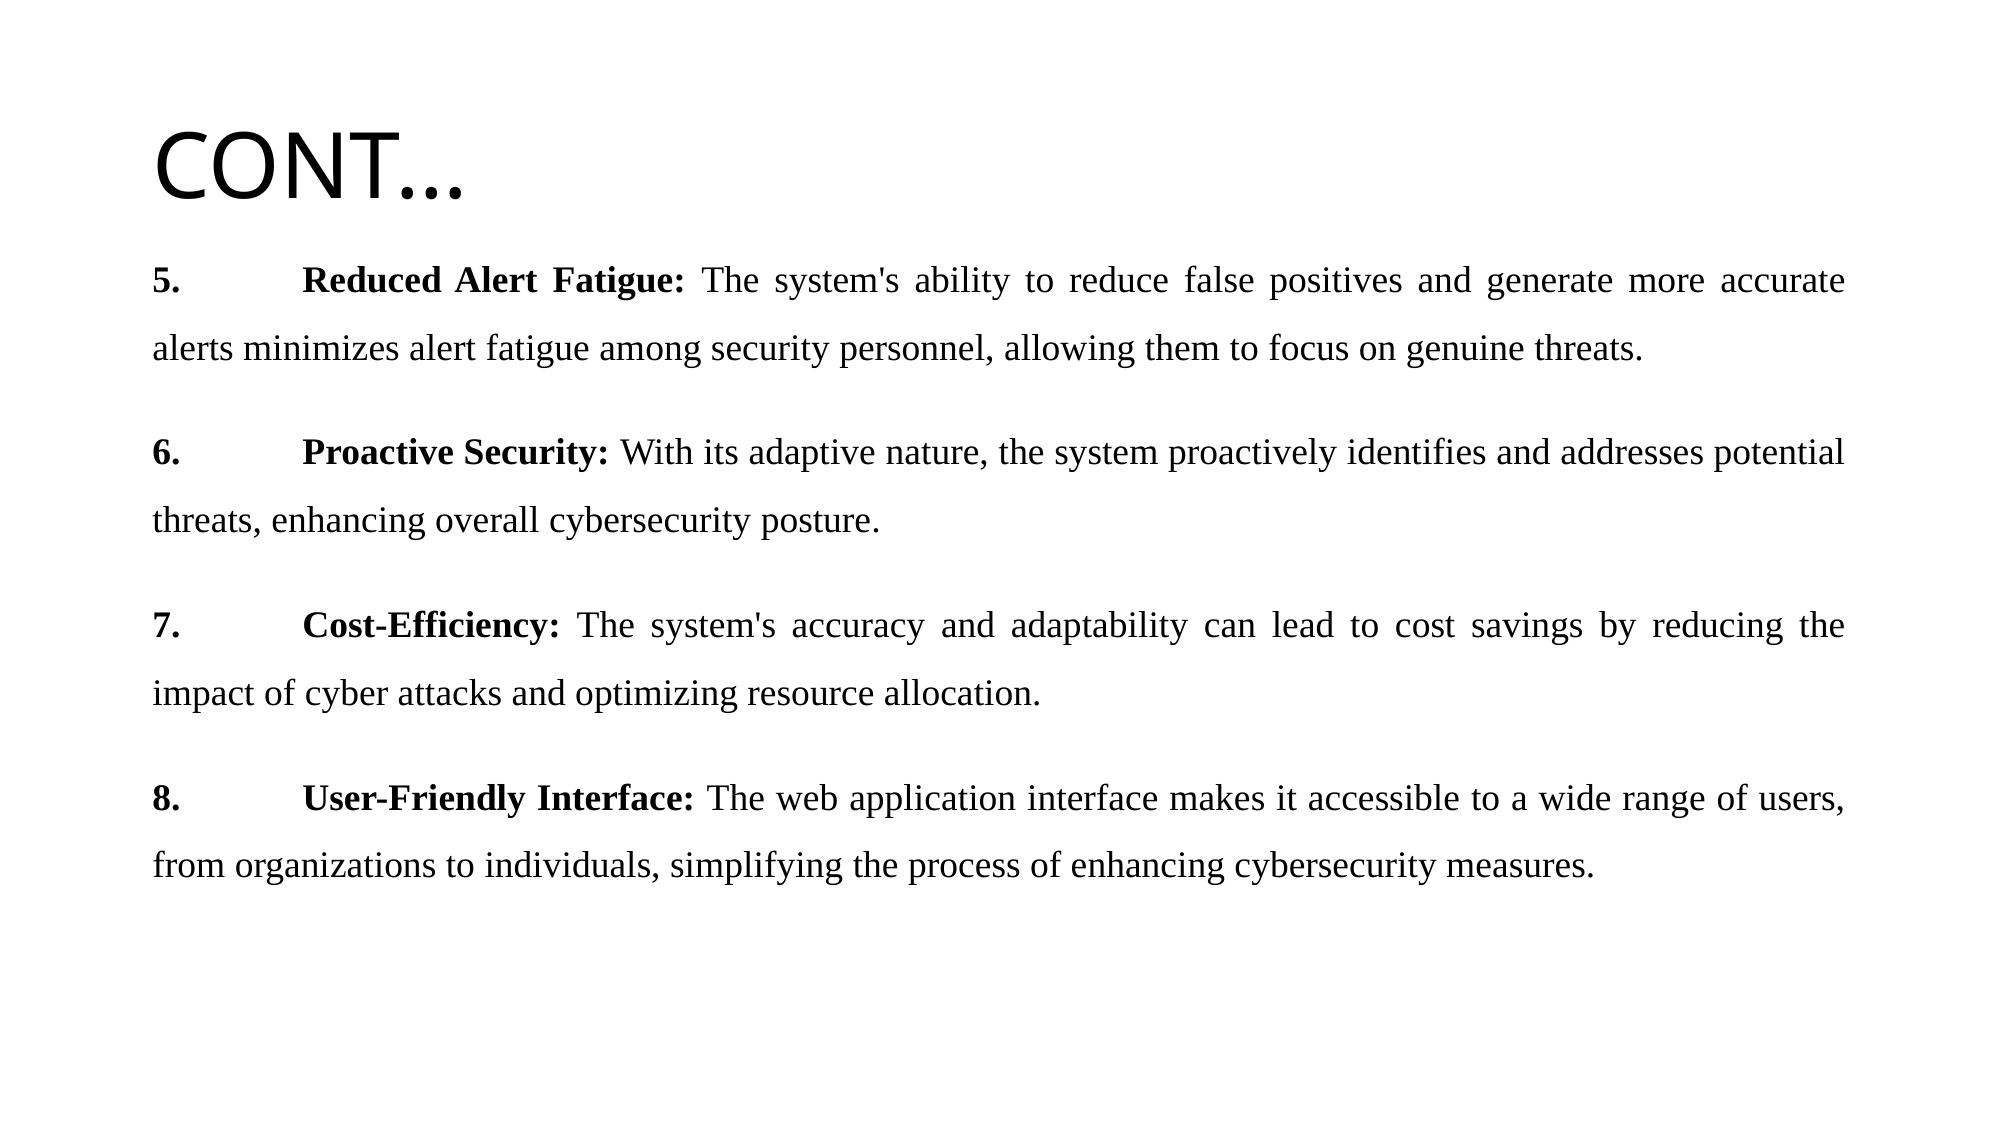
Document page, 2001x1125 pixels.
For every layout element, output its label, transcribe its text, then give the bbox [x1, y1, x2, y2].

title CONT… [137, 59, 1863, 224]
list 5. Reduced Alert Fatigue: The system's ability to reduce false positives and generate more accurate alerts minimizes alert fatigue among security personnel, allowing them to focus on genuine threats. 6. Proactive Security: With its adaptive nature, the system proactively identifies and addresses potential threats, enhancing overall cybersecurity posture. 7. Cost-Efficiency: The system's accuracy and adaptability can lead to cost savings by reducing the impact of cyber attacks and optimizing resource allocation. 8. User-Friendly Interface: The web application interface makes it accessible to a wide range of users, from organizations to individuals, simplifying the process of enhancing cybersecurity measures. [137, 224, 1863, 1014]
